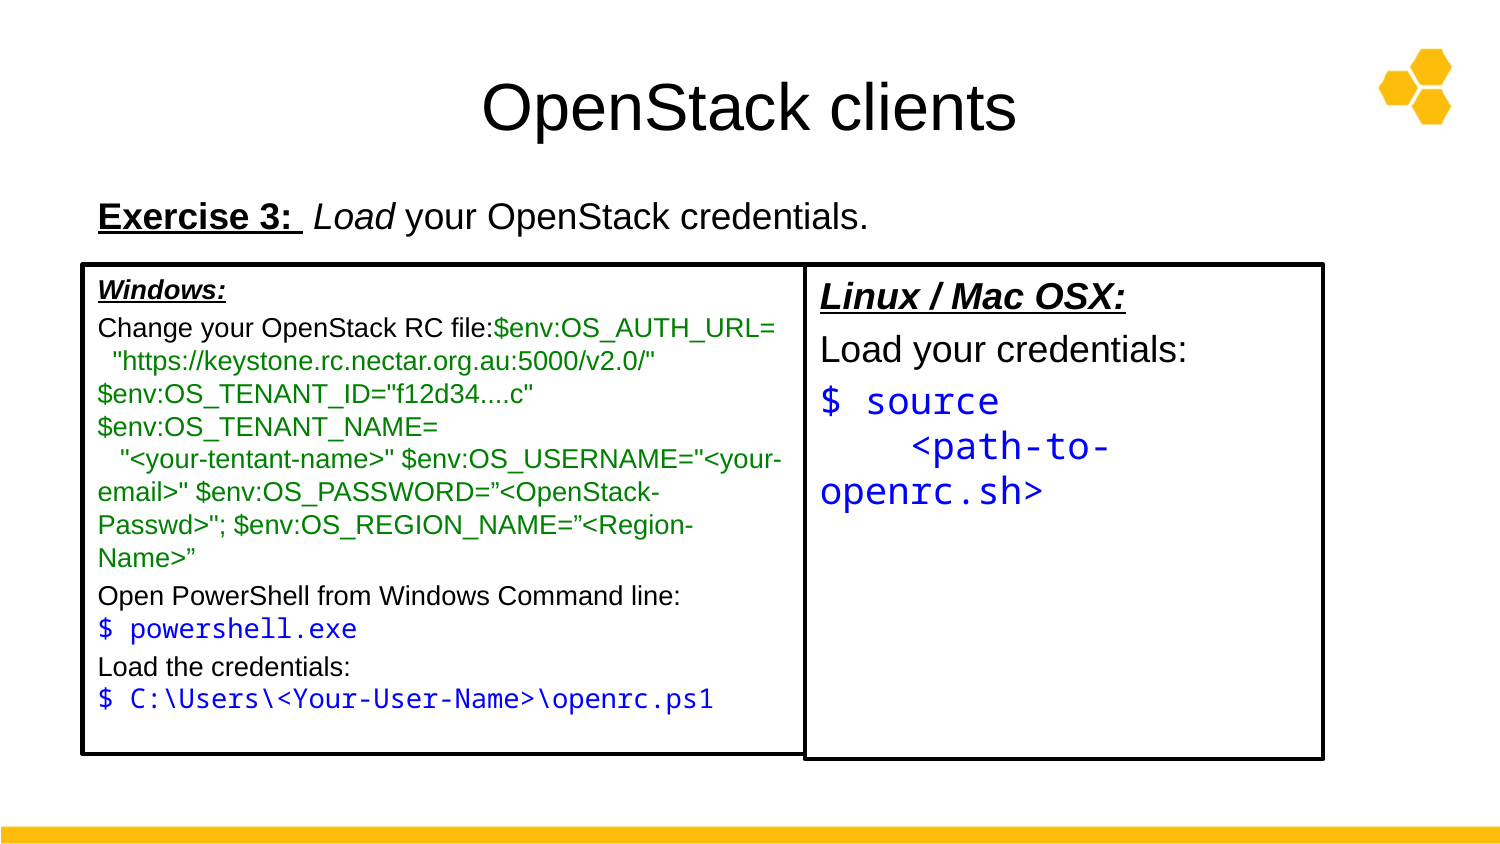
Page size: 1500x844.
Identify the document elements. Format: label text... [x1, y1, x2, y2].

list Windows: Change your OpenStack RC file:$env:OS_AUTH_URL= "https://keystone.rc.nectar.org.au:5000/v2.0/" $env:OS_TENANT_ID="f12d34....c" $env:OS_TENANT_NAME= "<your-tentant-name>" $env:OS_USERNAME="<your-email>" $env:OS_PASSWORD=”<OpenStack-Passwd>"; $env:OS_REGION_NAME=”<Region-Name>” Open PowerShell from Windows Command line: $ powershell.exe Load the credentials: $ C:\Users\<Your-User-Name>\openrc.ps1 [80, 262, 803, 756]
title OpenStack clients [75, 33, 1425, 175]
list Exercise 3: Load your OpenStack credentials. [82, 184, 1322, 245]
list Linux / Mac OSX: Load your credentials: $ source <path-to-openrc.sh> [803, 262, 1325, 761]
picture [0, 0, 1500, 844]
